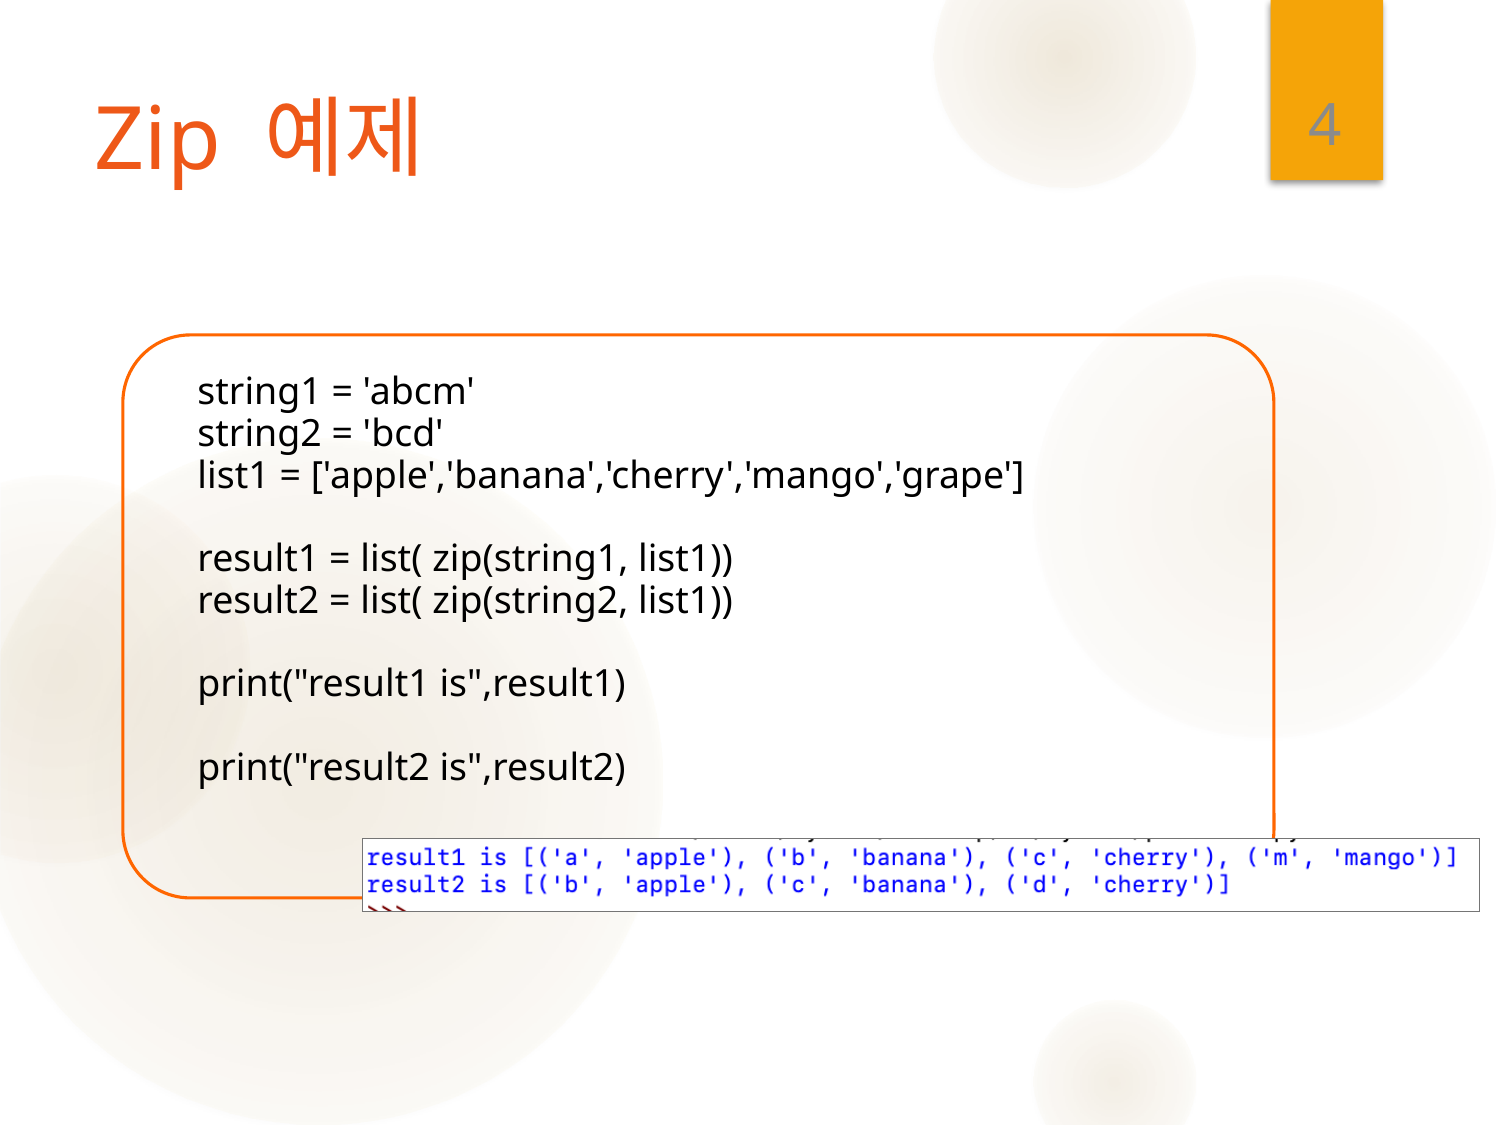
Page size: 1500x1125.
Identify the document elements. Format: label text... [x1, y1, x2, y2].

title Zip 예제 [79, 74, 1237, 304]
picture [362, 837, 1480, 912]
text_box [122, 334, 1274, 898]
text_box string1 = 'abcm' string2 = 'bcd' list1 = ['apple','banana','cherry','mango','grape'] result1 = list( zip(string1, list1)) result2 = list( zip(string2, list1)) print("result1 is",result1) print("result2 is",result2) [182, 363, 1102, 837]
slide_number 4 [1273, 48, 1378, 175]
